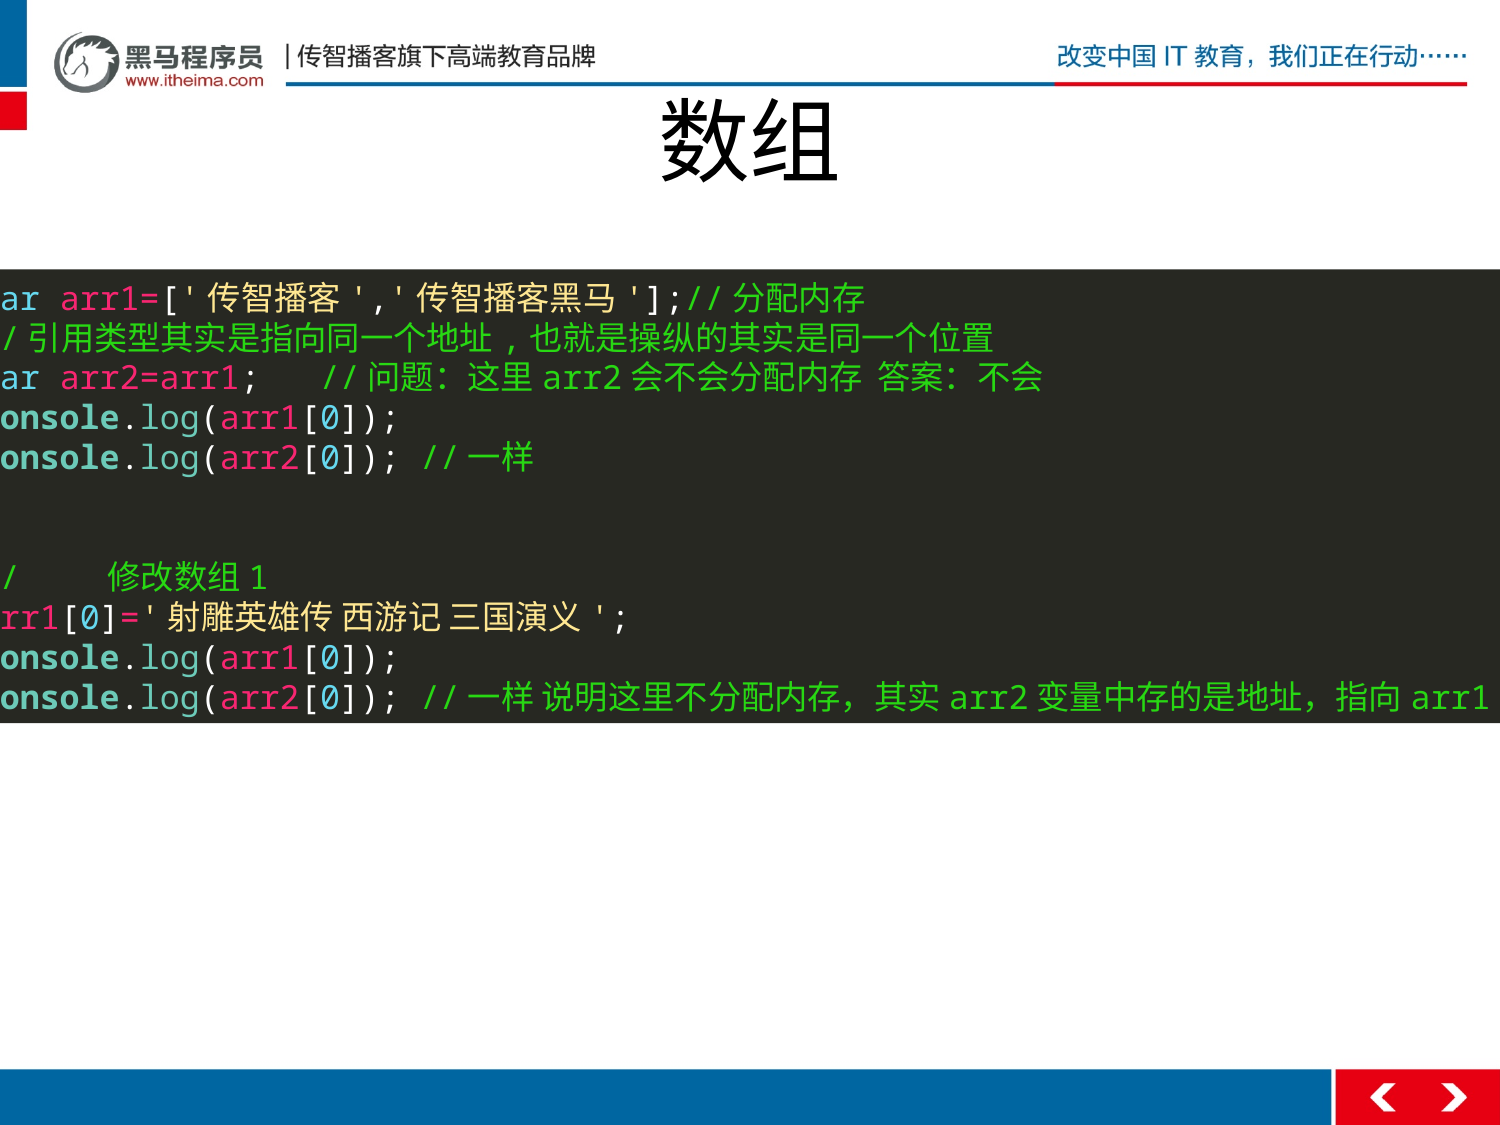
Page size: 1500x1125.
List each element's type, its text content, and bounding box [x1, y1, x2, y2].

text_box var arr1=['传智播客','传智播客黑马'];//分配内存 //引用类型其实是指向同一个地址,也就是操纵的其实是同一个位置 var arr2=arr1; //问题：这里arr2会不会分配内存 答案：不会 console.log(arr1[0]); console.log(arr2[0]); //一样 // 修改数组1 arr1[0]='射雕英雄传 西游记 三国演义'; console.log(arr1[0]); console.log(arr2[0]); //一样 说明这里不分配内存，其实arr2变量中存的是地址，指向arr1内存 [0, 269, 1500, 724]
picture [0, 724, 1500, 1125]
title 数组 [75, 45, 1425, 233]
picture [0, 0, 1500, 269]
